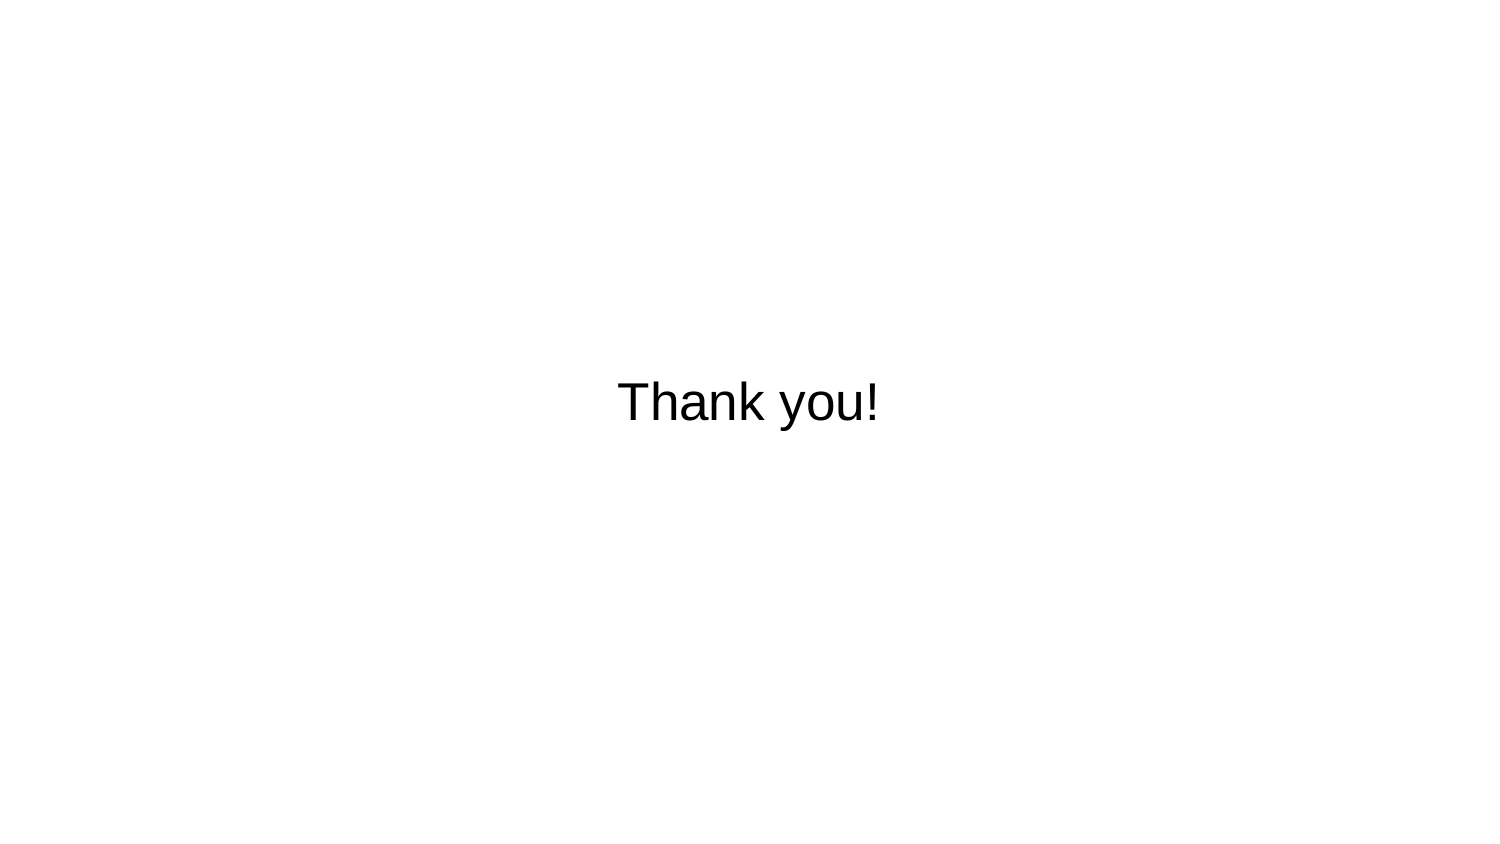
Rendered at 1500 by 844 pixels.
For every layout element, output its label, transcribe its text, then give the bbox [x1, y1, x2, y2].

title Thank you! [602, 352, 1079, 447]
